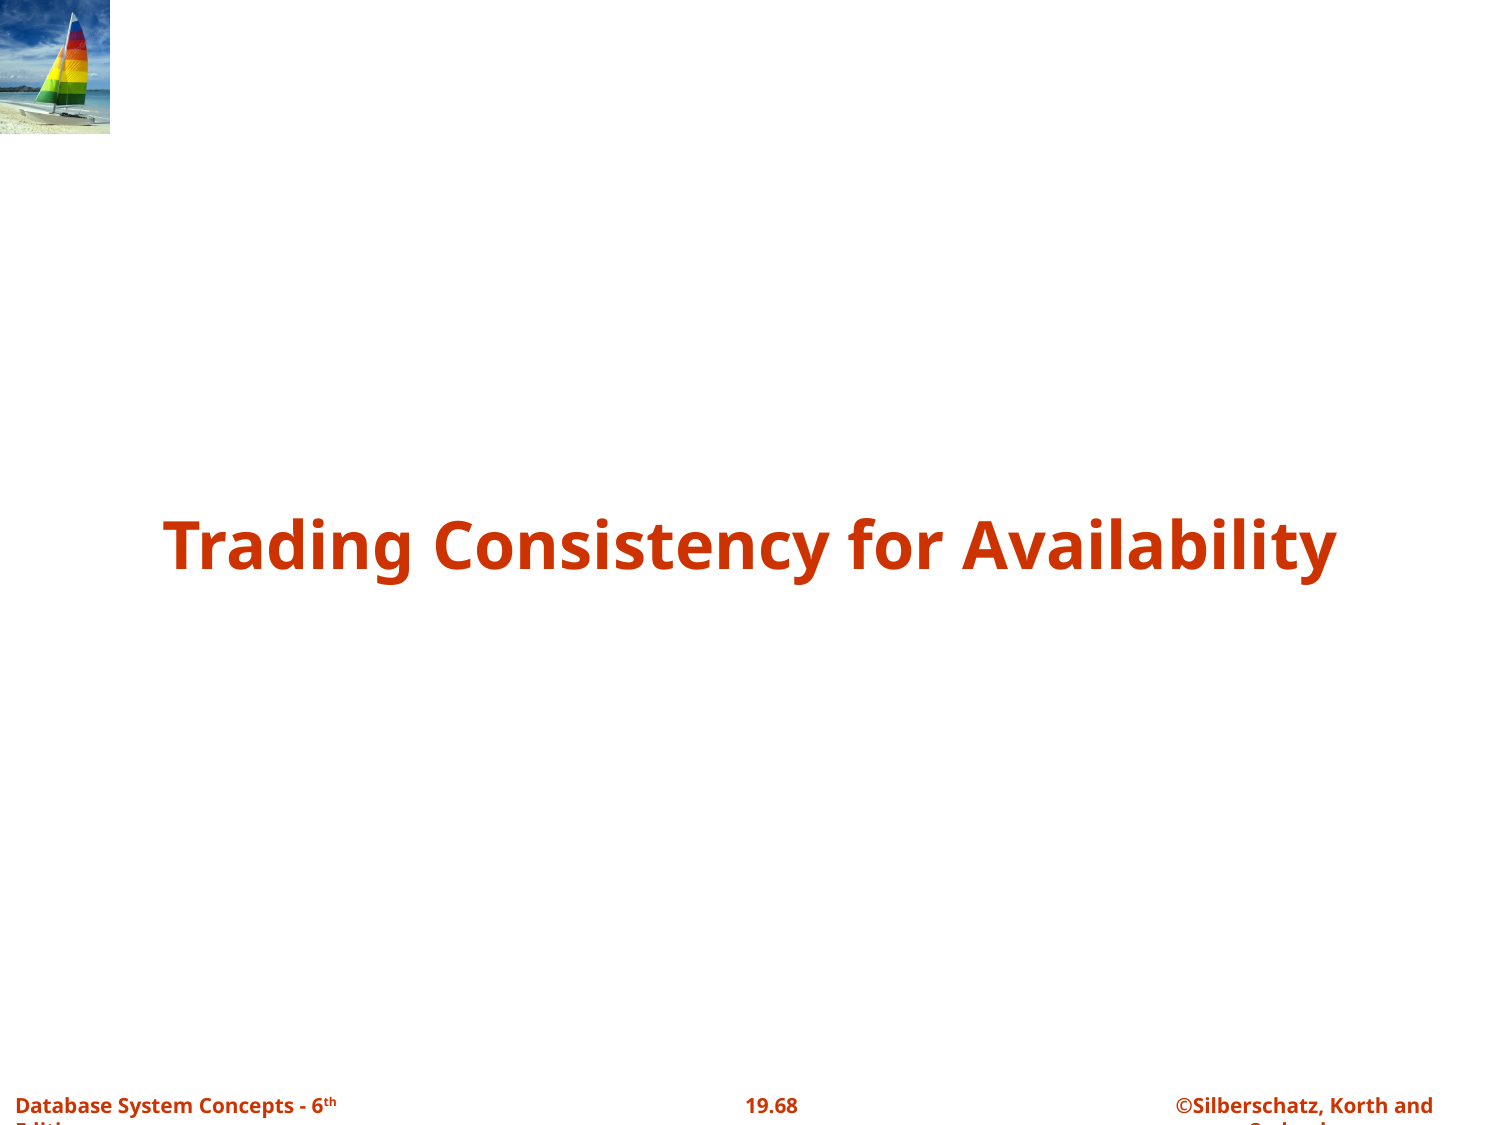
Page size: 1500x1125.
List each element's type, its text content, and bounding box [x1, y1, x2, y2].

title Trading Consistency for Availability [112, 349, 1388, 591]
picture [0, 0, 110, 134]
